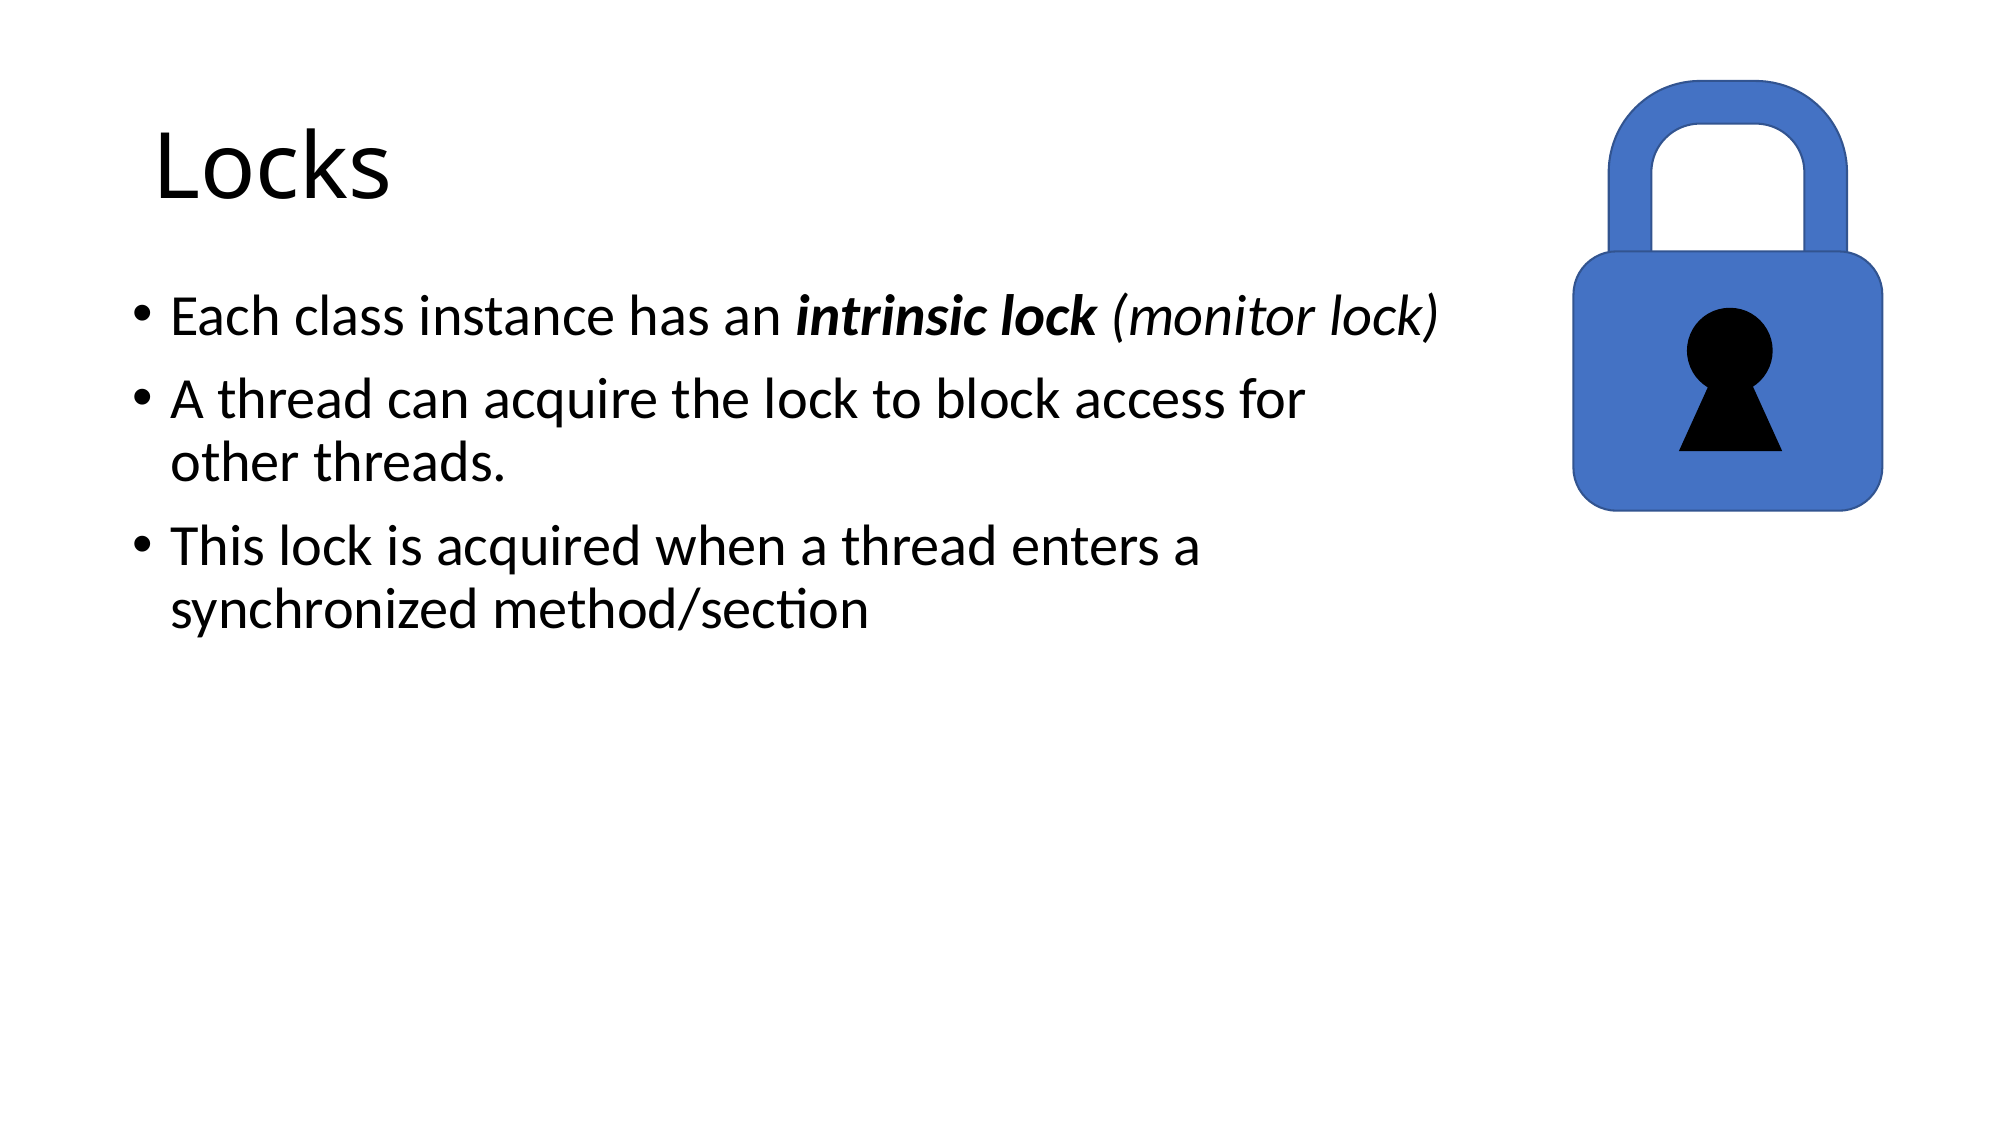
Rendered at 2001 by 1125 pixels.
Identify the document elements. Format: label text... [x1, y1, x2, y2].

title Locks [137, 59, 1863, 278]
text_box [1573, 80, 1883, 511]
list Each class instance has an intrinsic lock (monitor lock) A thread can acquire the lock to block access for other threads. This lock is acquired when a thread enters a synchronized method/section [117, 277, 1460, 992]
